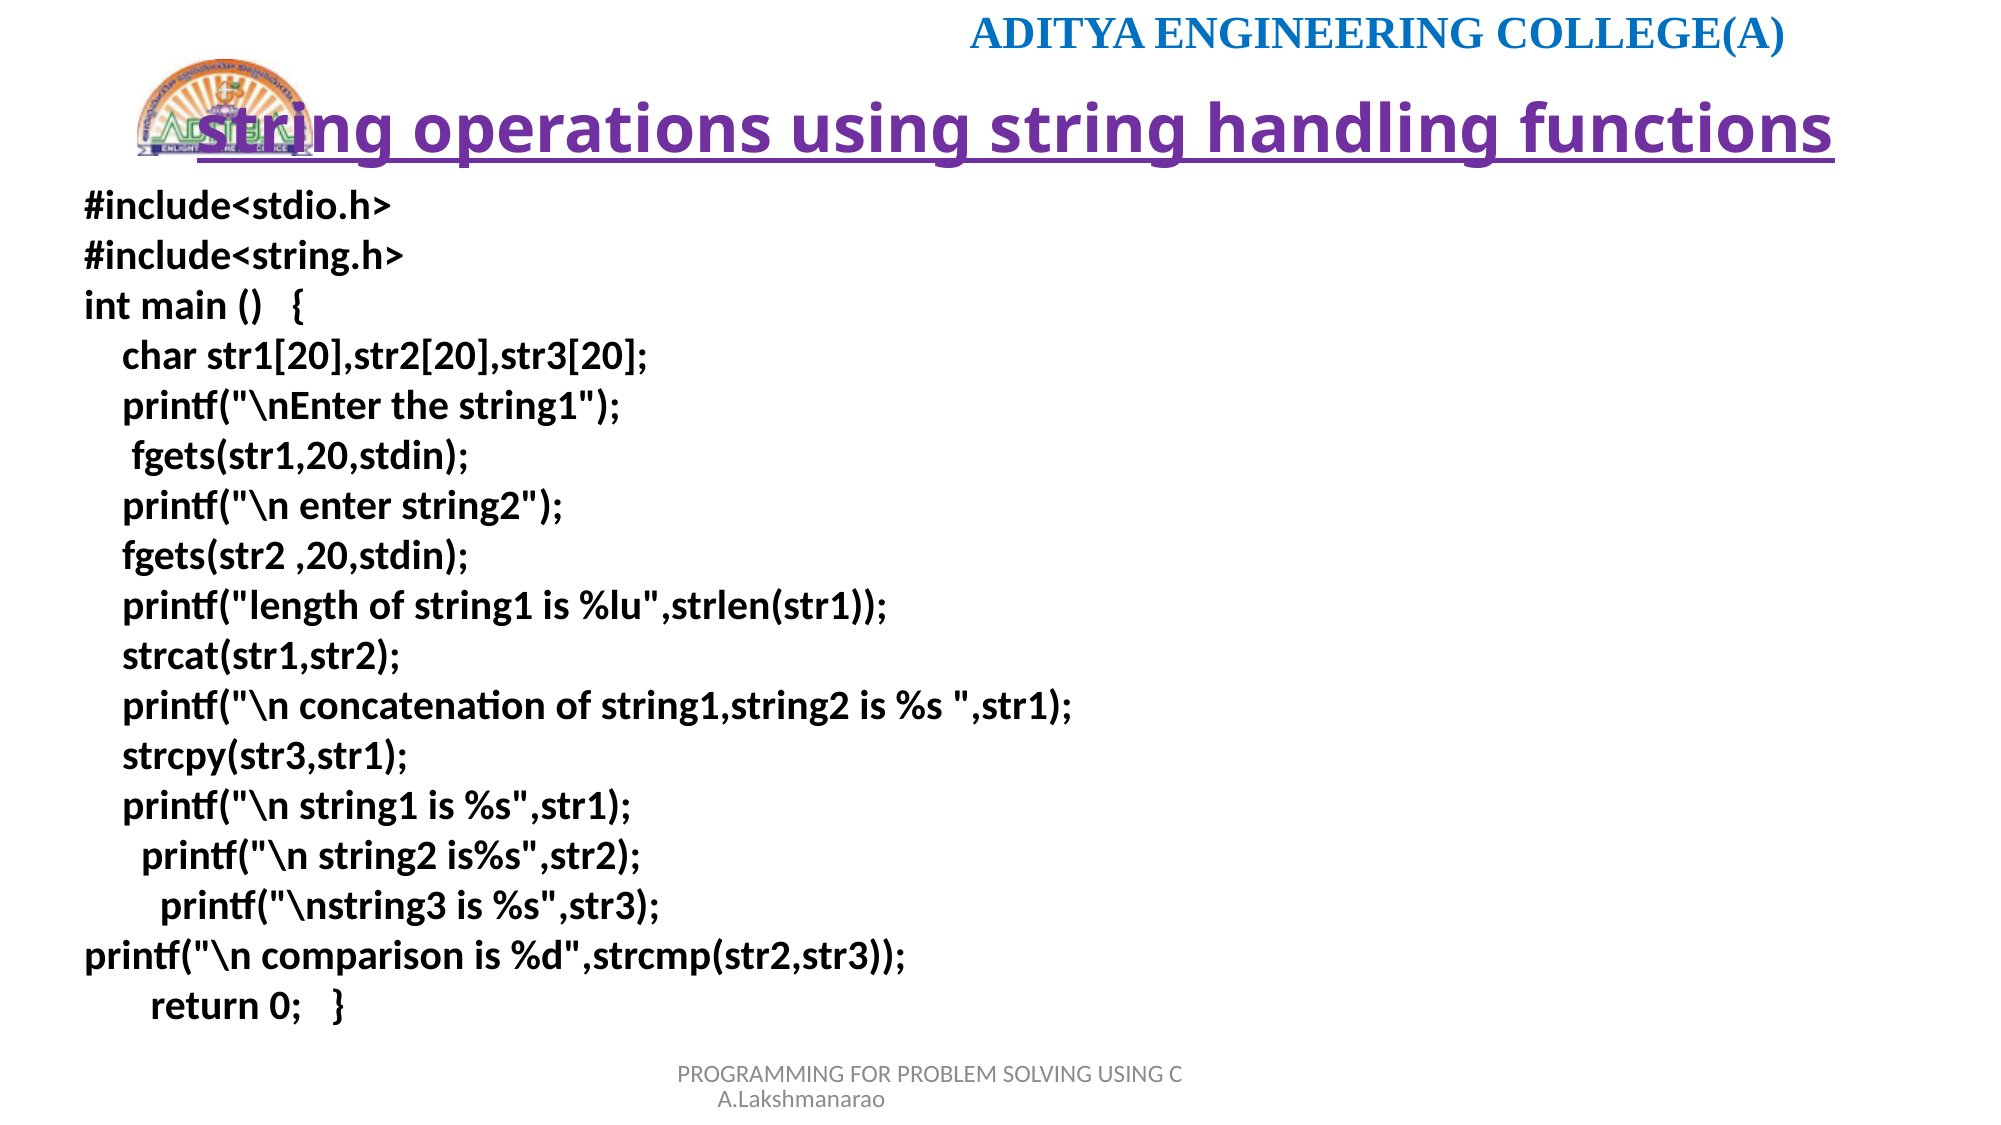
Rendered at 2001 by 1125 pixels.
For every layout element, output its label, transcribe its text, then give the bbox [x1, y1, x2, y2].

footer PROGRAMMING FOR PROBLEM SOLVING USING C A.Lakshmanarao [662, 1042, 1338, 1103]
title string operations using string handling functions [153, 22, 1879, 240]
picture [137, 59, 153, 156]
text_box #include<stdio.h> #include<string.h> int main () { char str1[20],str2[20],str3[20]; printf("\nEnter the string1"); fgets(str1,20,stdin); printf("\n enter string2"); fgets(str2 ,20,stdin); printf("length of string1 is %lu",strlen(str1)); strcat(str1,str2); printf("\n concatenation of string1,string2 is %s ",str1); strcpy(str3,str1); printf("\n string1 is %s",str1); printf("\n string2 is%s",str2); printf("\nstring3 is %s",str3); printf("\n comparison is %d",strcmp(str2,str3)); return 0; } [69, 170, 1251, 1036]
